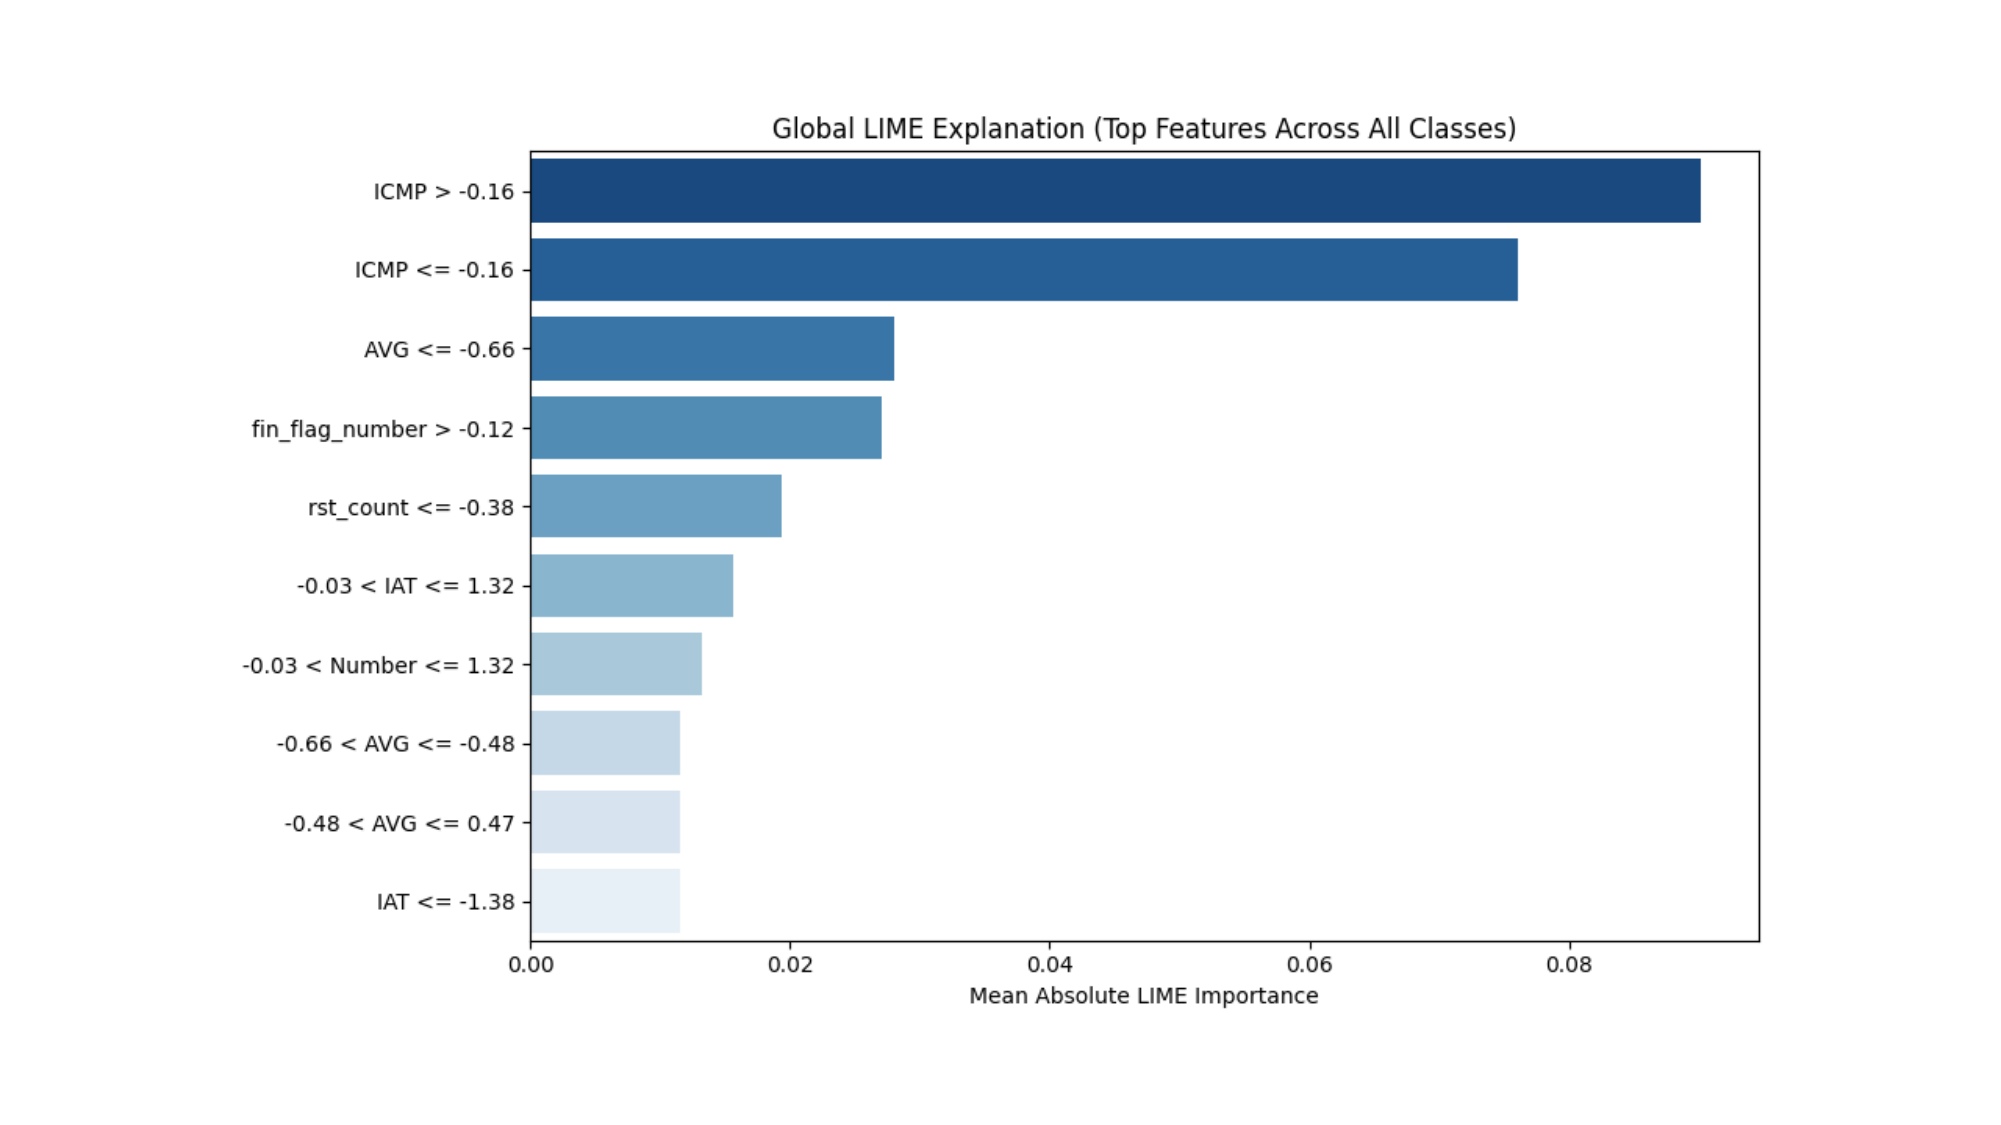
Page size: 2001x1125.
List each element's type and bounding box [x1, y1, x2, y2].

picture [227, 101, 1773, 1024]
